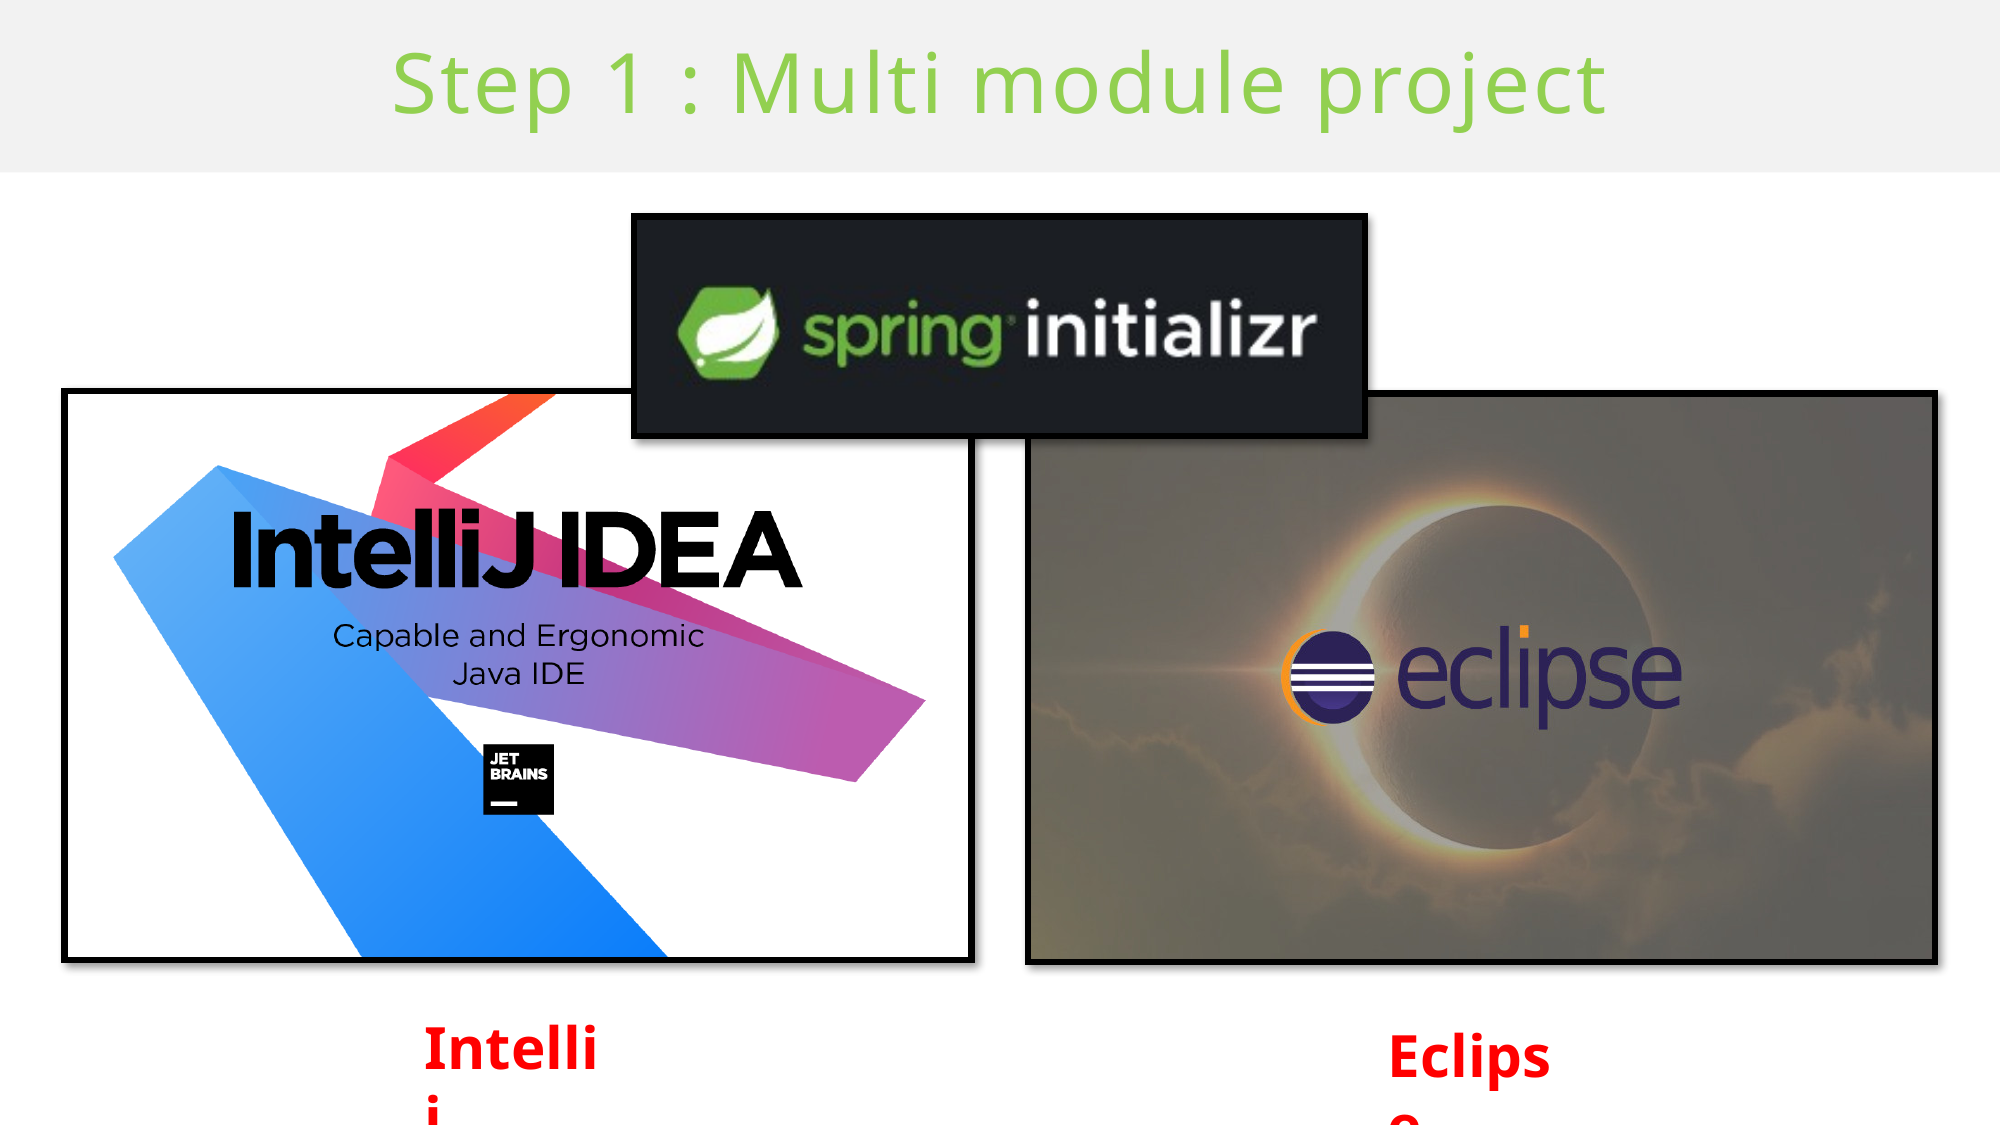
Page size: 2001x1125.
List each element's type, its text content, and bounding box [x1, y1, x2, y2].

picture [67, 219, 1932, 960]
title Step 1 : Multi module project [0, 0, 2000, 173]
text_box Eclipse [1373, 1011, 1590, 1125]
text_box Intellij [409, 1003, 627, 1125]
